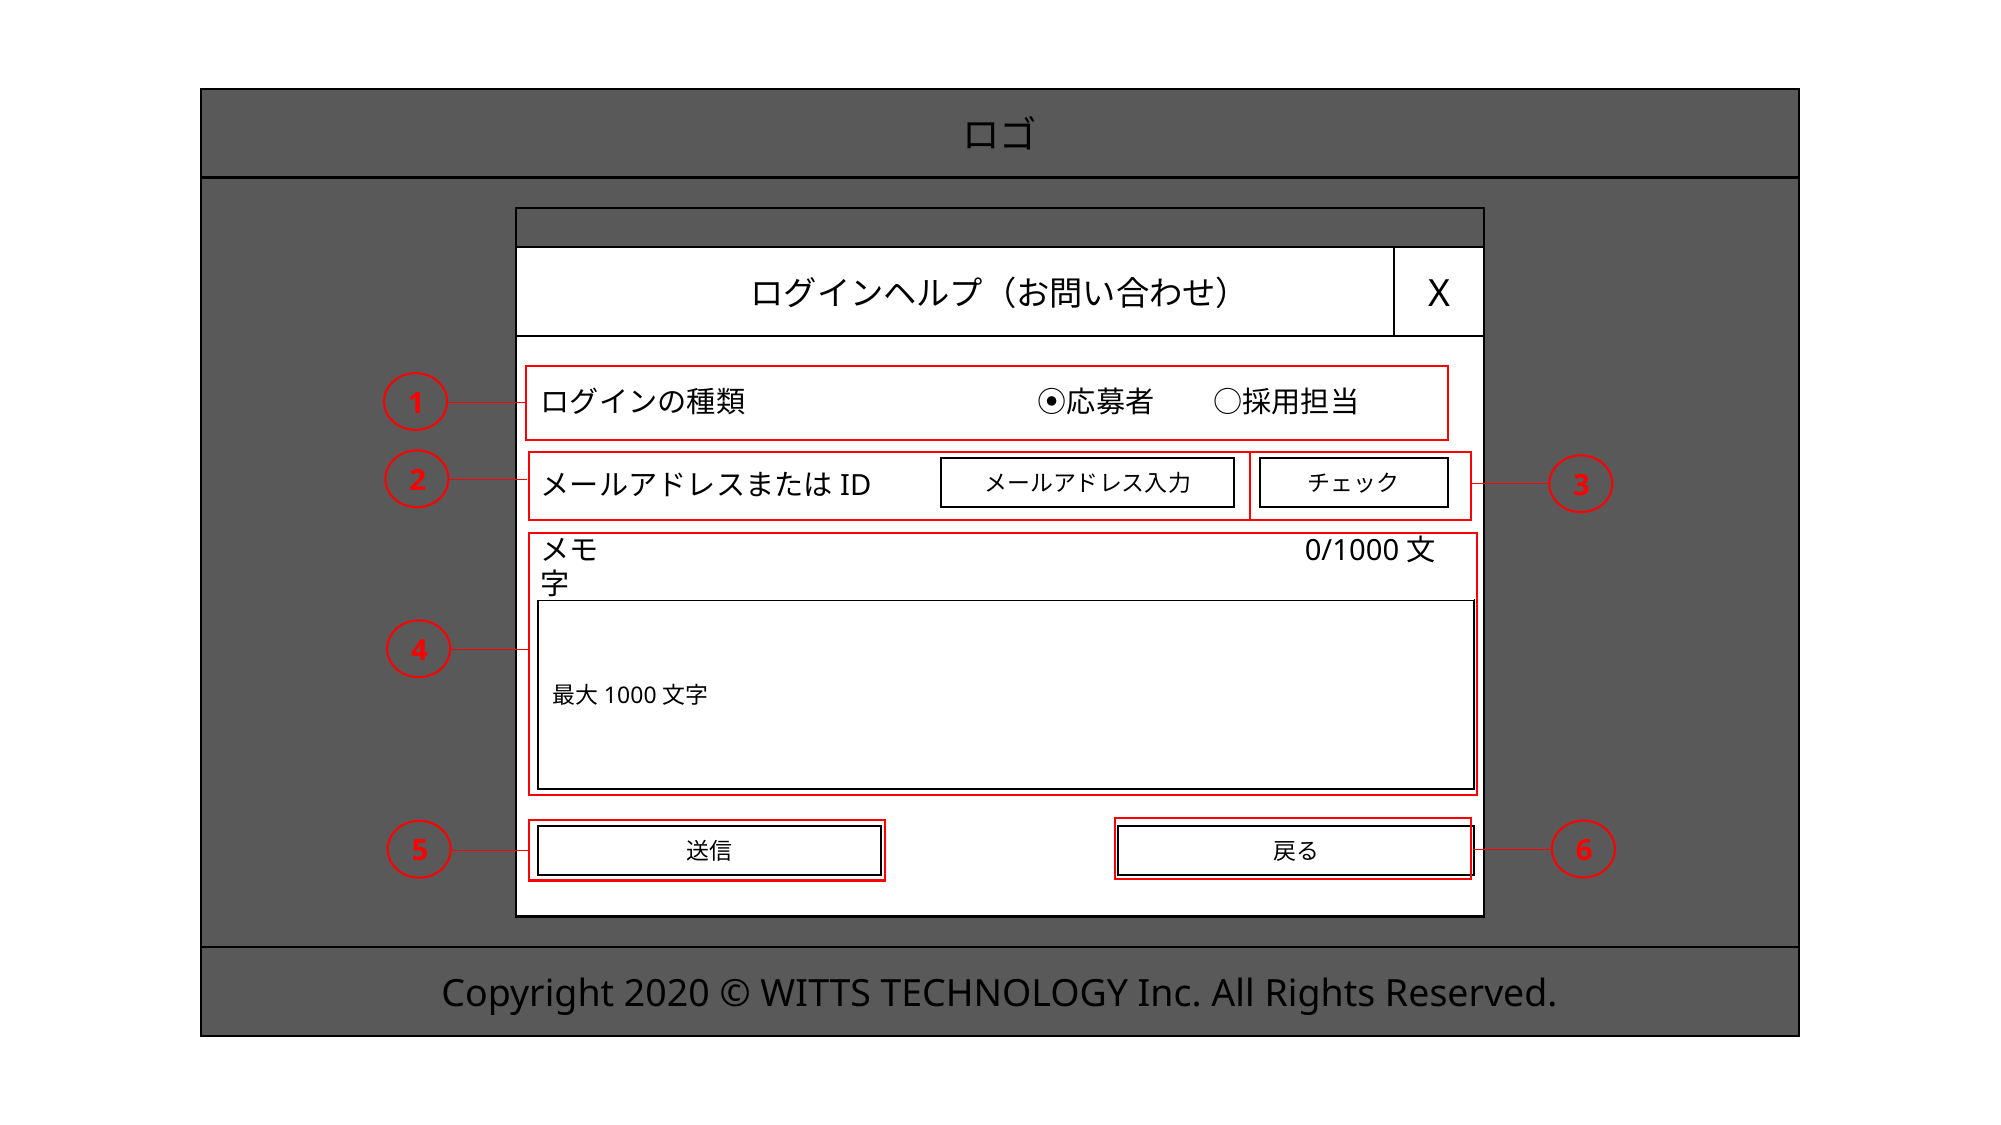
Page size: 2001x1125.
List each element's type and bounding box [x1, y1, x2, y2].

text_box [201, 89, 1799, 1036]
